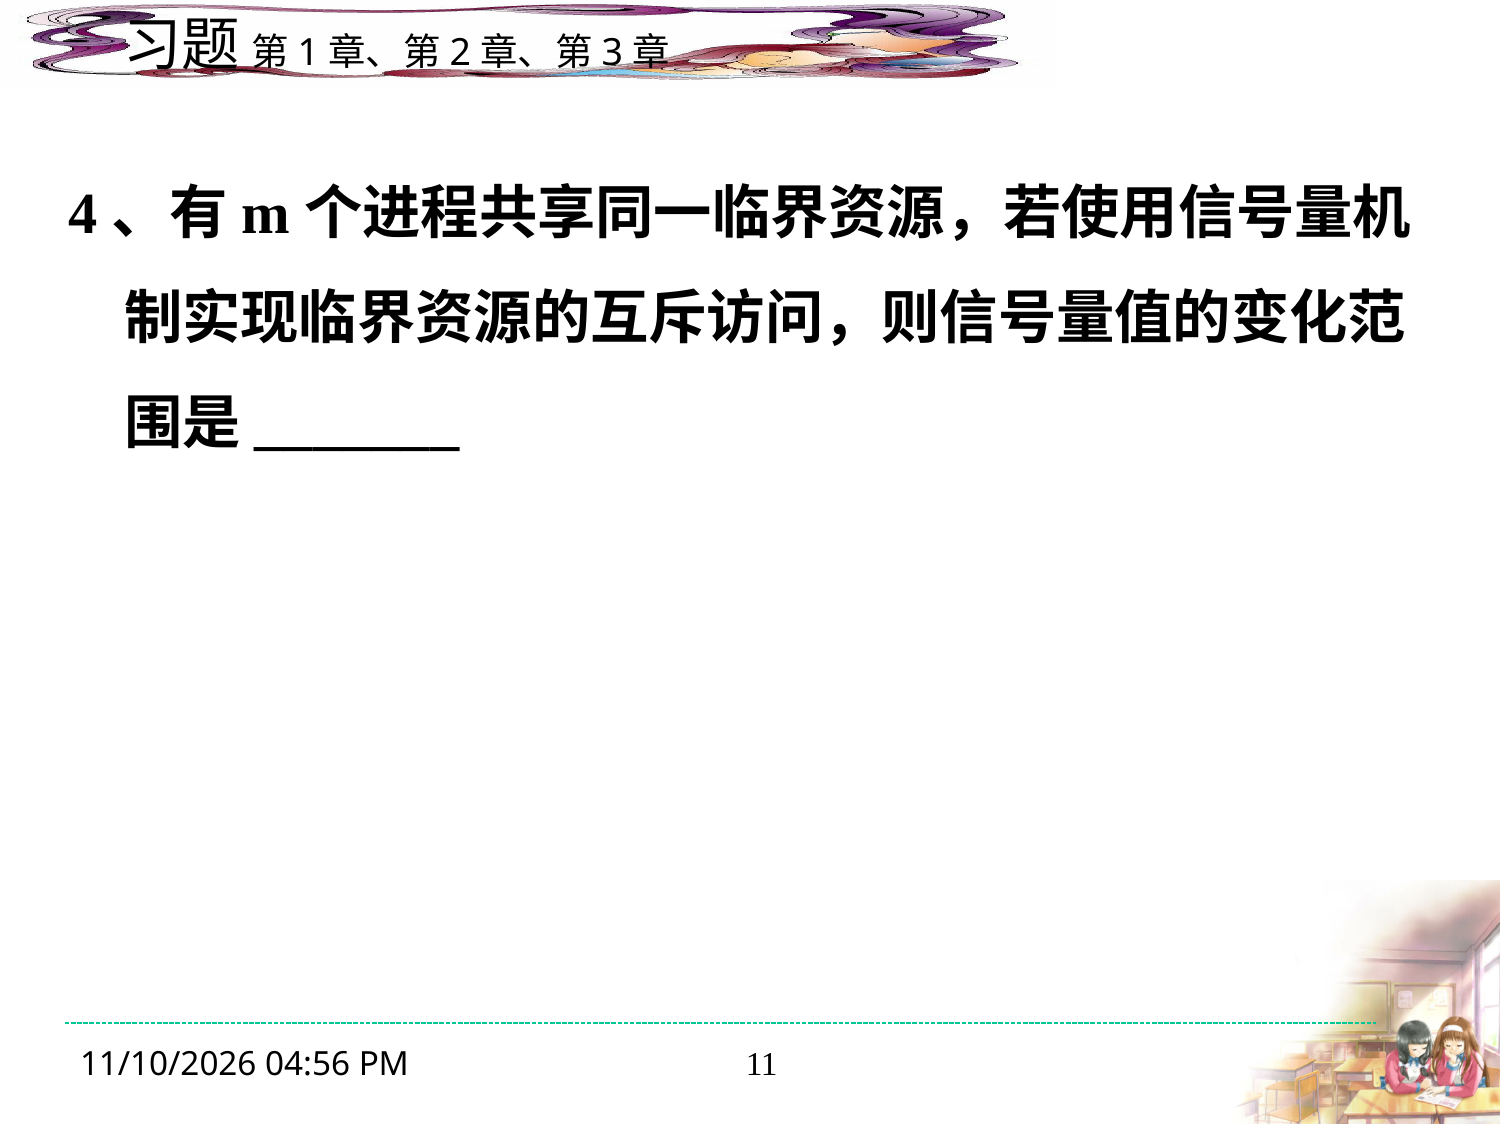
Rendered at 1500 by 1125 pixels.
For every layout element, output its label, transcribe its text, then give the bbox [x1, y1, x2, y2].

slide_number 11 [667, 1034, 857, 1095]
footer [1056, 1022, 1282, 1099]
list 4、有m个进程共享同一临界资源，若使用信号量机制实现临界资源的互斥访问，则信号量值的变化范围是_______ [52, 132, 1448, 988]
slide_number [64, 1034, 550, 1095]
picture [0, 0, 1054, 88]
picture [1175, 880, 1500, 1124]
